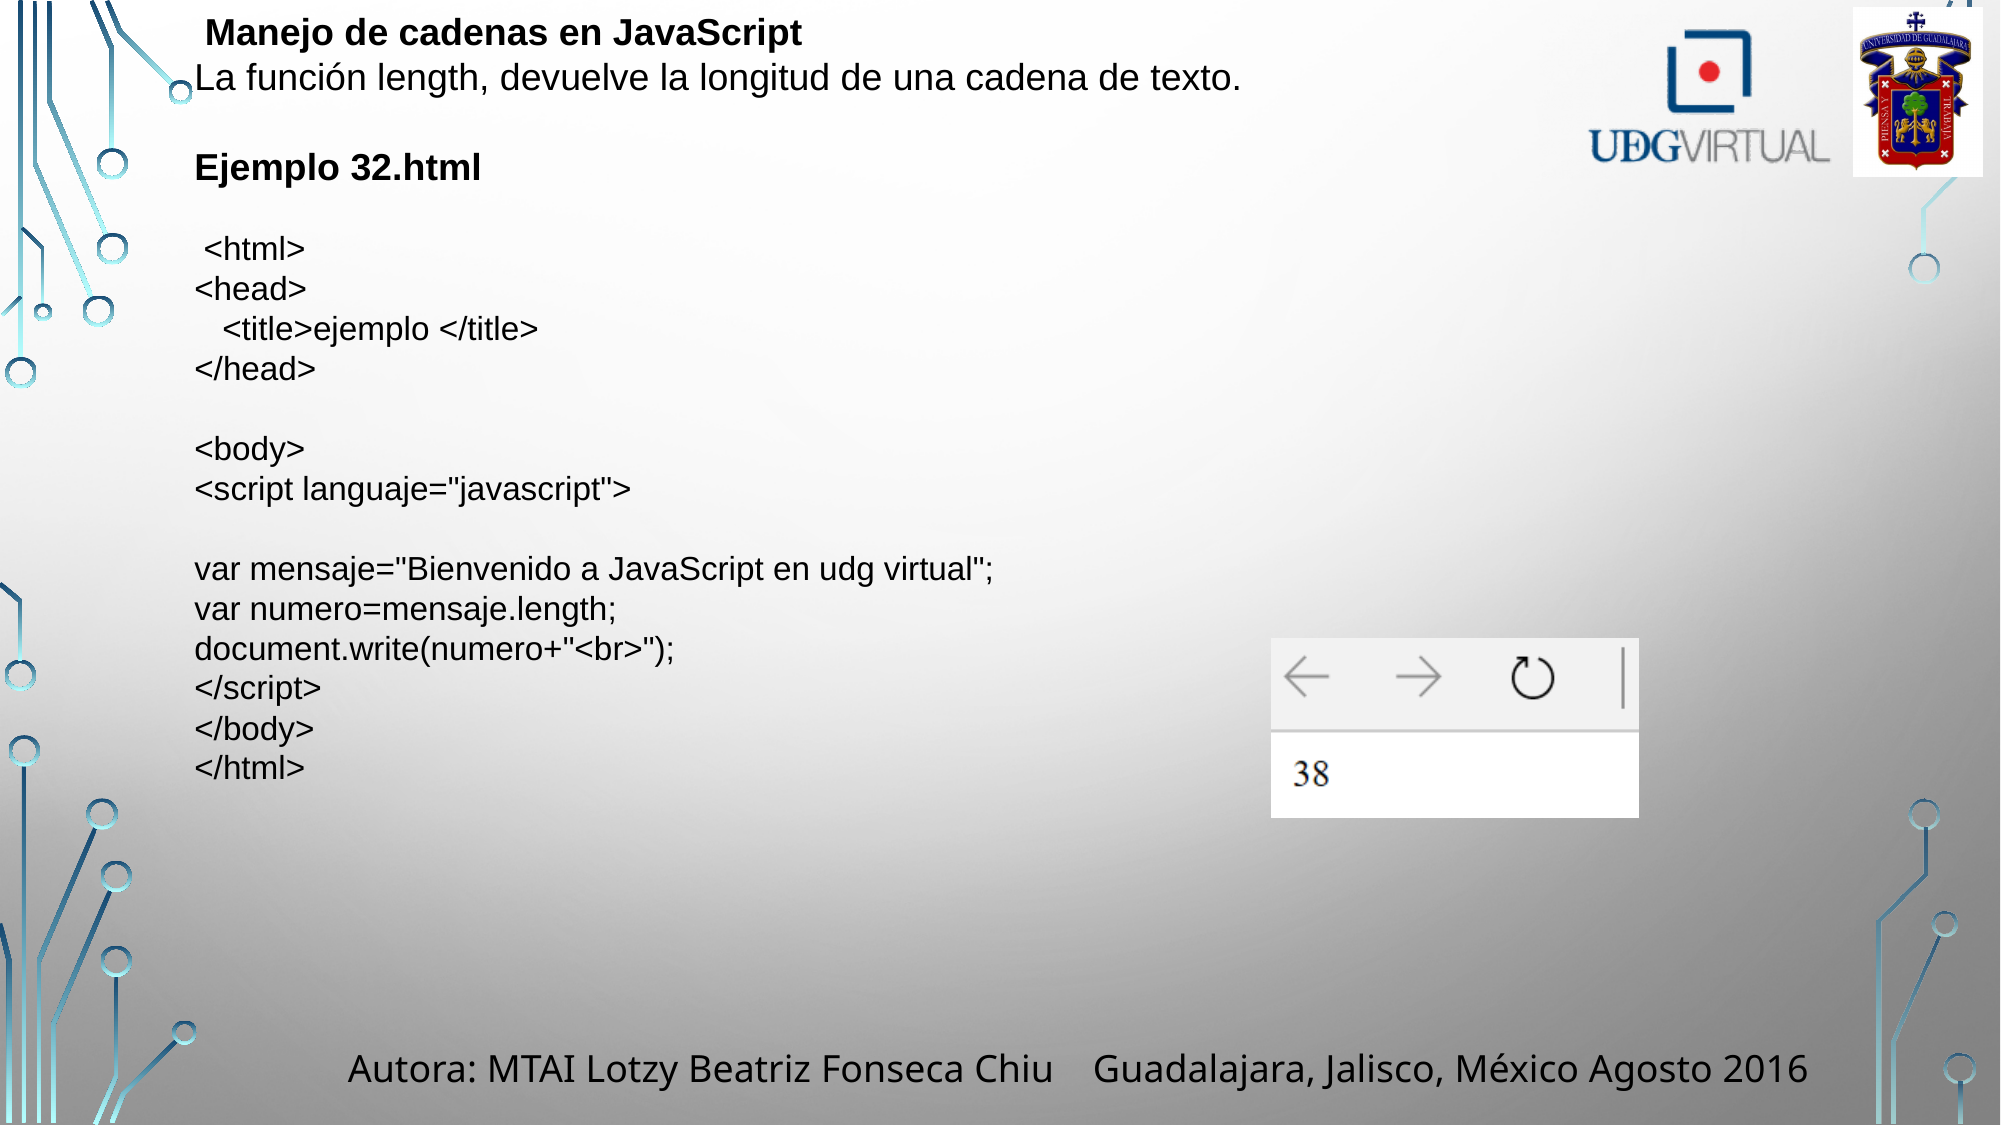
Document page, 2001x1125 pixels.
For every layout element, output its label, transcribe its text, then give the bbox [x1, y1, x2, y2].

picture [1271, 638, 1639, 818]
text_box Manejo de cadenas en JavaScript La función length, devuelve la longitud de una cadena de texto. Ejemplo 32.html <html> <head> <title>ejemplo </title> </head> <body> <script languaje="javascript"> var mensaje="Bienvenido a JavaScript en udg virtual"; var numero=mensaje.length; document.write(numero+"<br>"); </script> </body> </html> [179, 0, 1976, 914]
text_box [332, 6, 1988, 1099]
